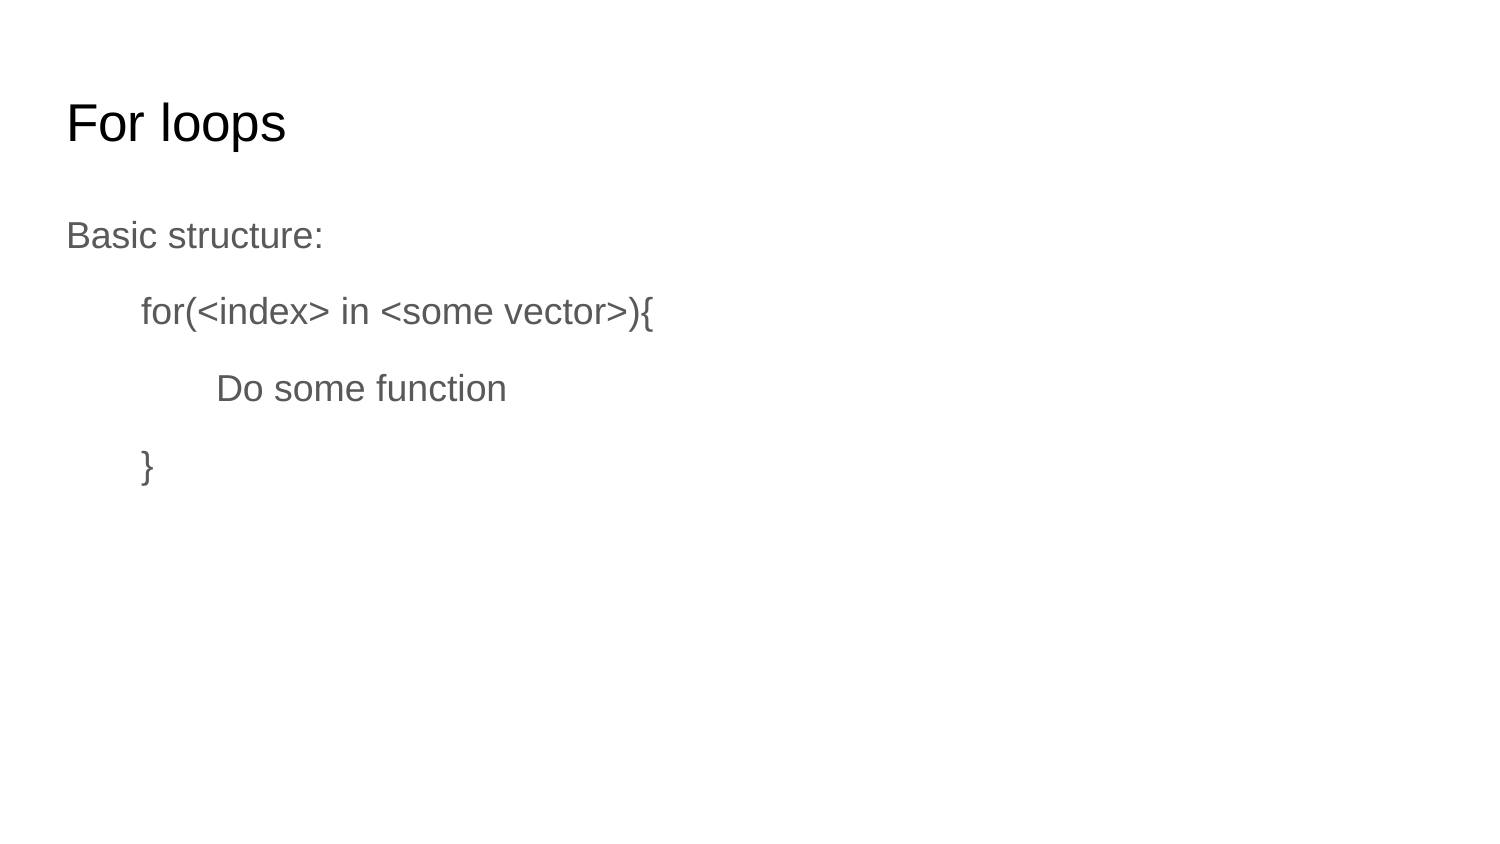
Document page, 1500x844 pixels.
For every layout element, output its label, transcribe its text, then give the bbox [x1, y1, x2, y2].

title For loops [51, 72, 1449, 167]
list Basic structure: for(<index> in <some vector>){ Do some function } [51, 189, 1449, 750]
